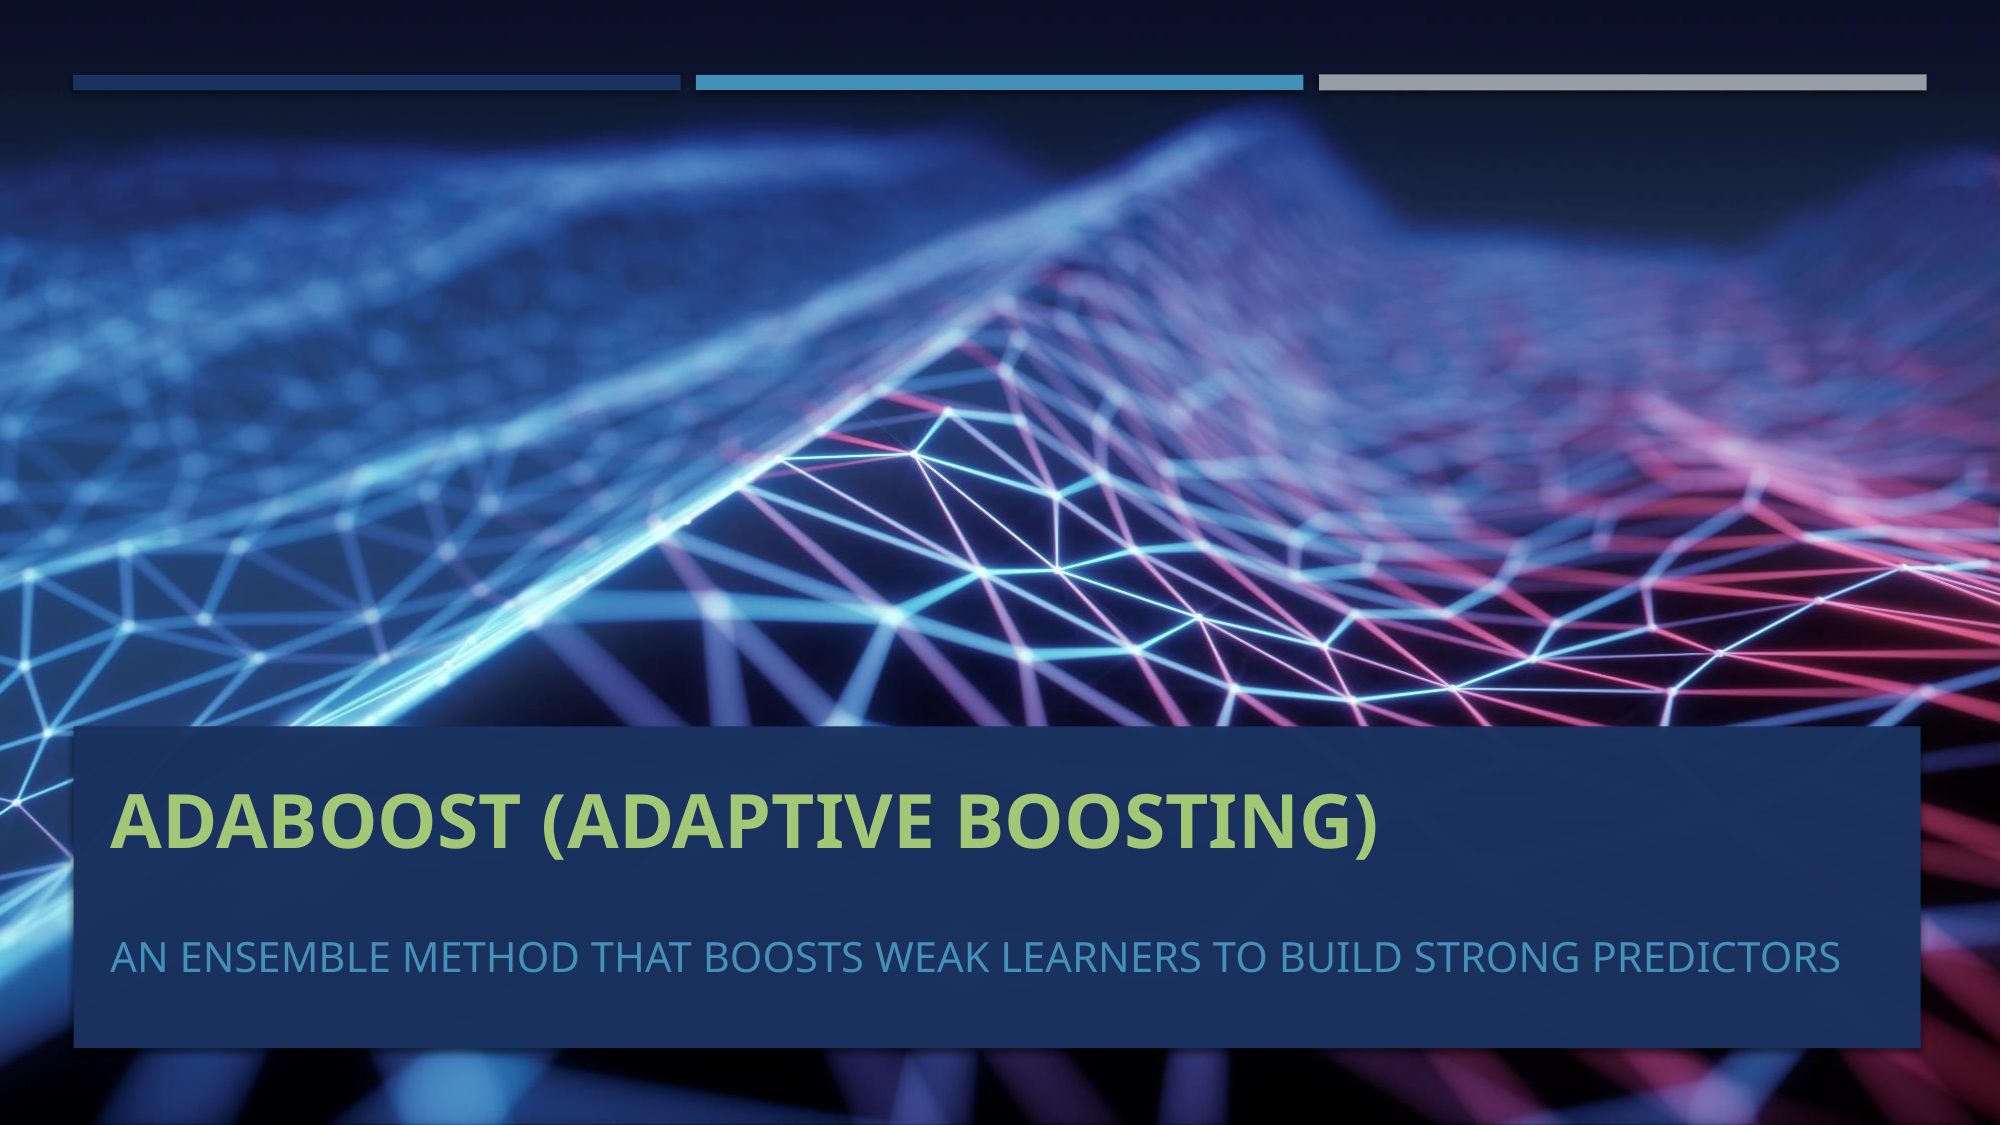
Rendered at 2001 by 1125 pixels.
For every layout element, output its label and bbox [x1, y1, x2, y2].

picture [0, 0, 2000, 1125]
text_box [72, 73, 1928, 92]
